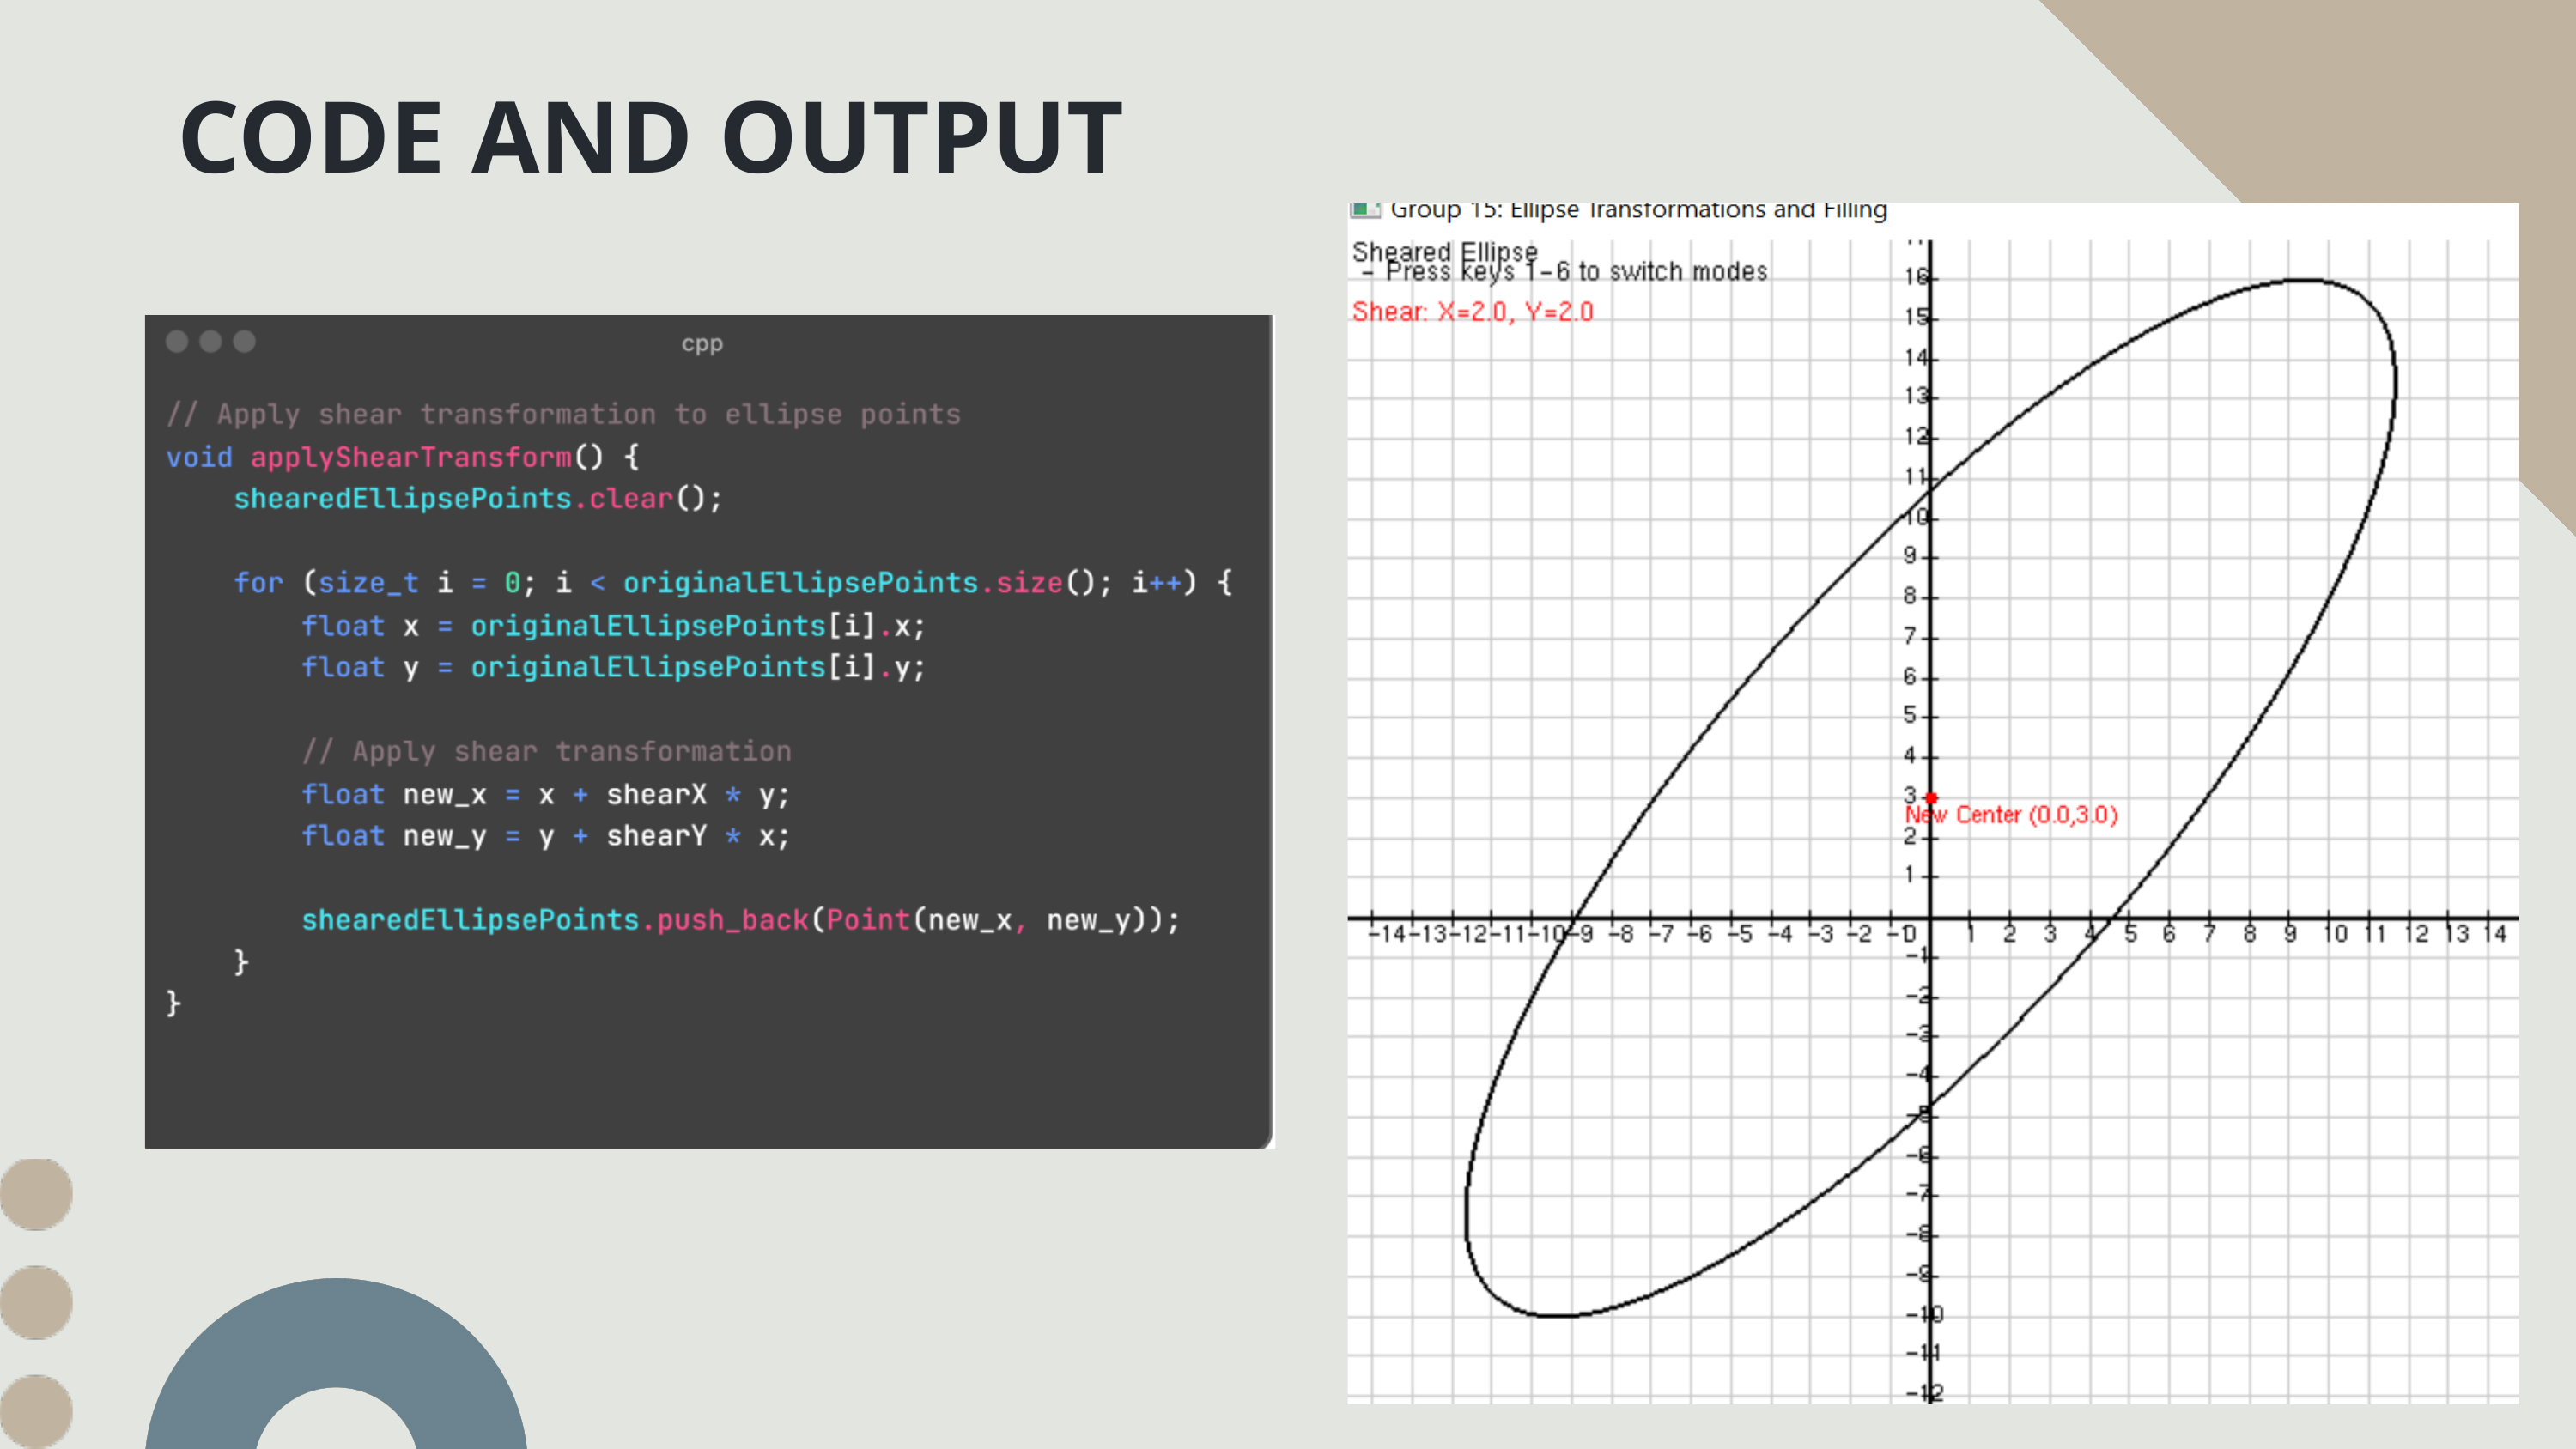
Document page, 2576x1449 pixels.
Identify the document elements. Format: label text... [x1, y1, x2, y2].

text_box [1347, 203, 2519, 1404]
text_box CODE AND OUTPUT [144, 113, 1158, 194]
text_box [144, 1278, 528, 1449]
text_box [144, 315, 1276, 1150]
text_box [2021, 0, 2576, 562]
text_box [0, 1159, 73, 1449]
